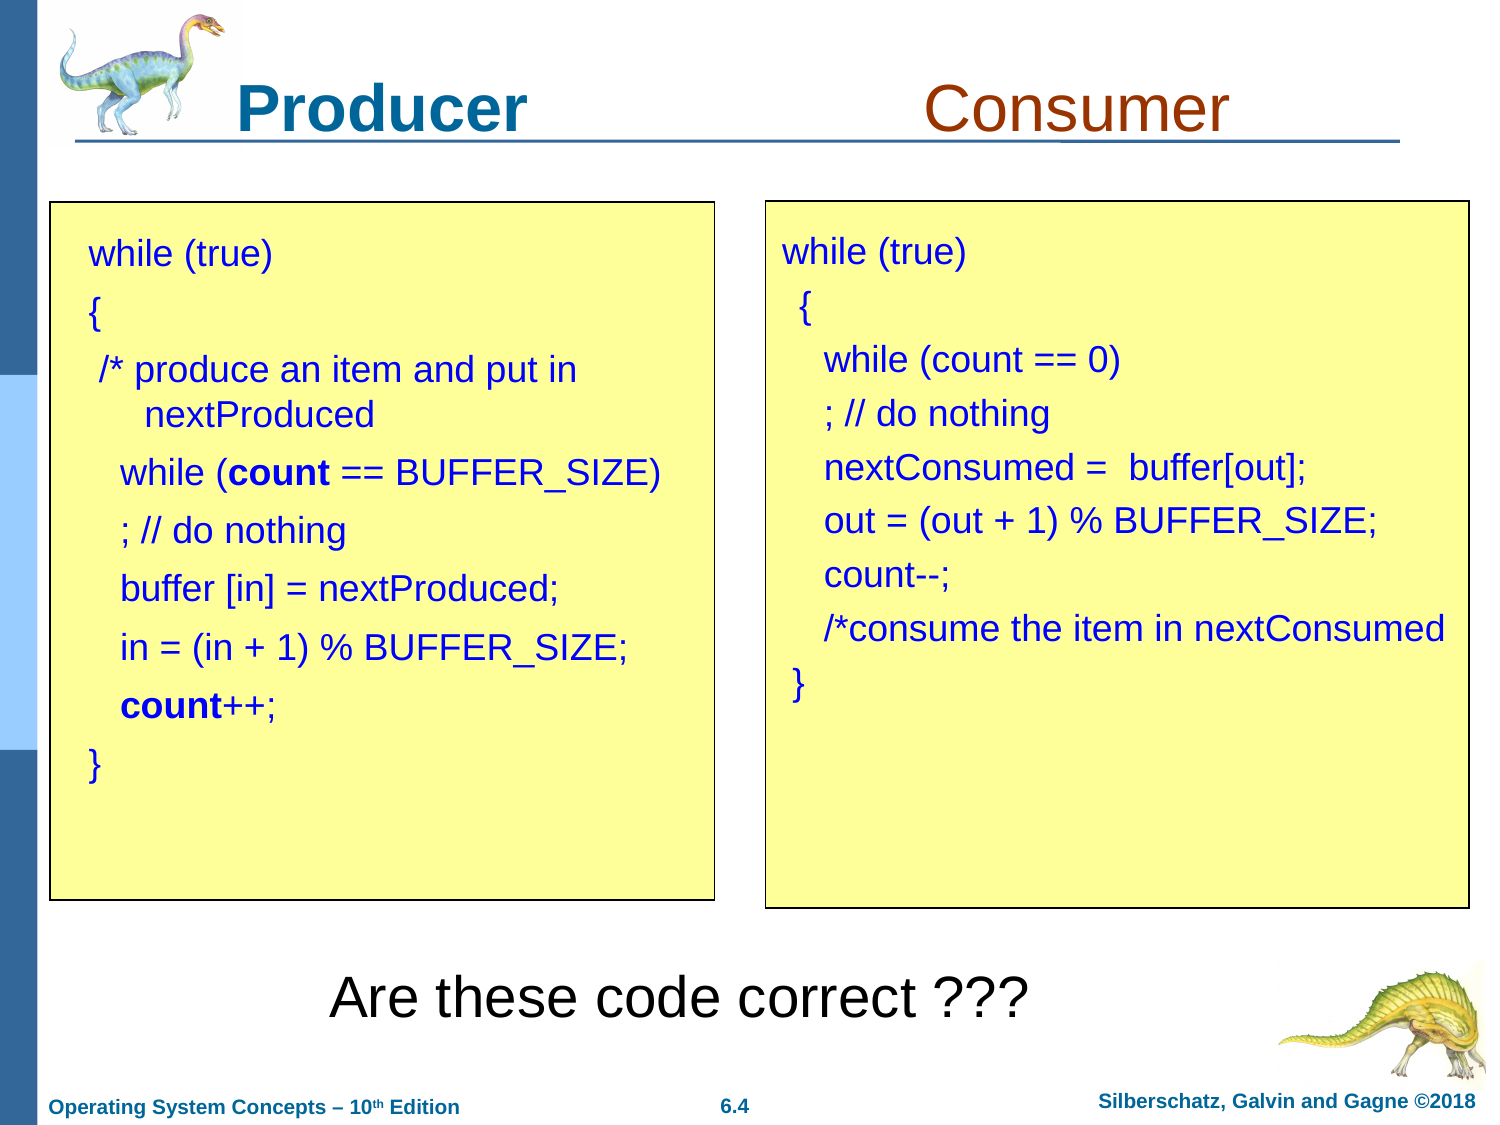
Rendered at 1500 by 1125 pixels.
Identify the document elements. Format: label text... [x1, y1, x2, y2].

picture [1275, 959, 1486, 1090]
text_box while (true) { while (count == 0) ; // do nothing nextConsumed = buffer[out]; out = (out + 1) % BUFFER_SIZE; count--; /*consume the item in nextConsumed } [721, 215, 1500, 956]
text_box Are these code correct ??? [314, 952, 1046, 1037]
list while (true) { /* produce an item and put in nextProduced while (count == BUFFER_SIZE) ; // do nothing buffer [in] = nextProduced; in = (in + 1) % BUFFER_SIZE; count++; } [73, 221, 721, 969]
text_box [765, 200, 1469, 215]
text_box Consumer [717, 37, 1438, 152]
picture [46, 0, 243, 149]
text_box [50, 202, 715, 900]
title Producer [112, 37, 671, 152]
